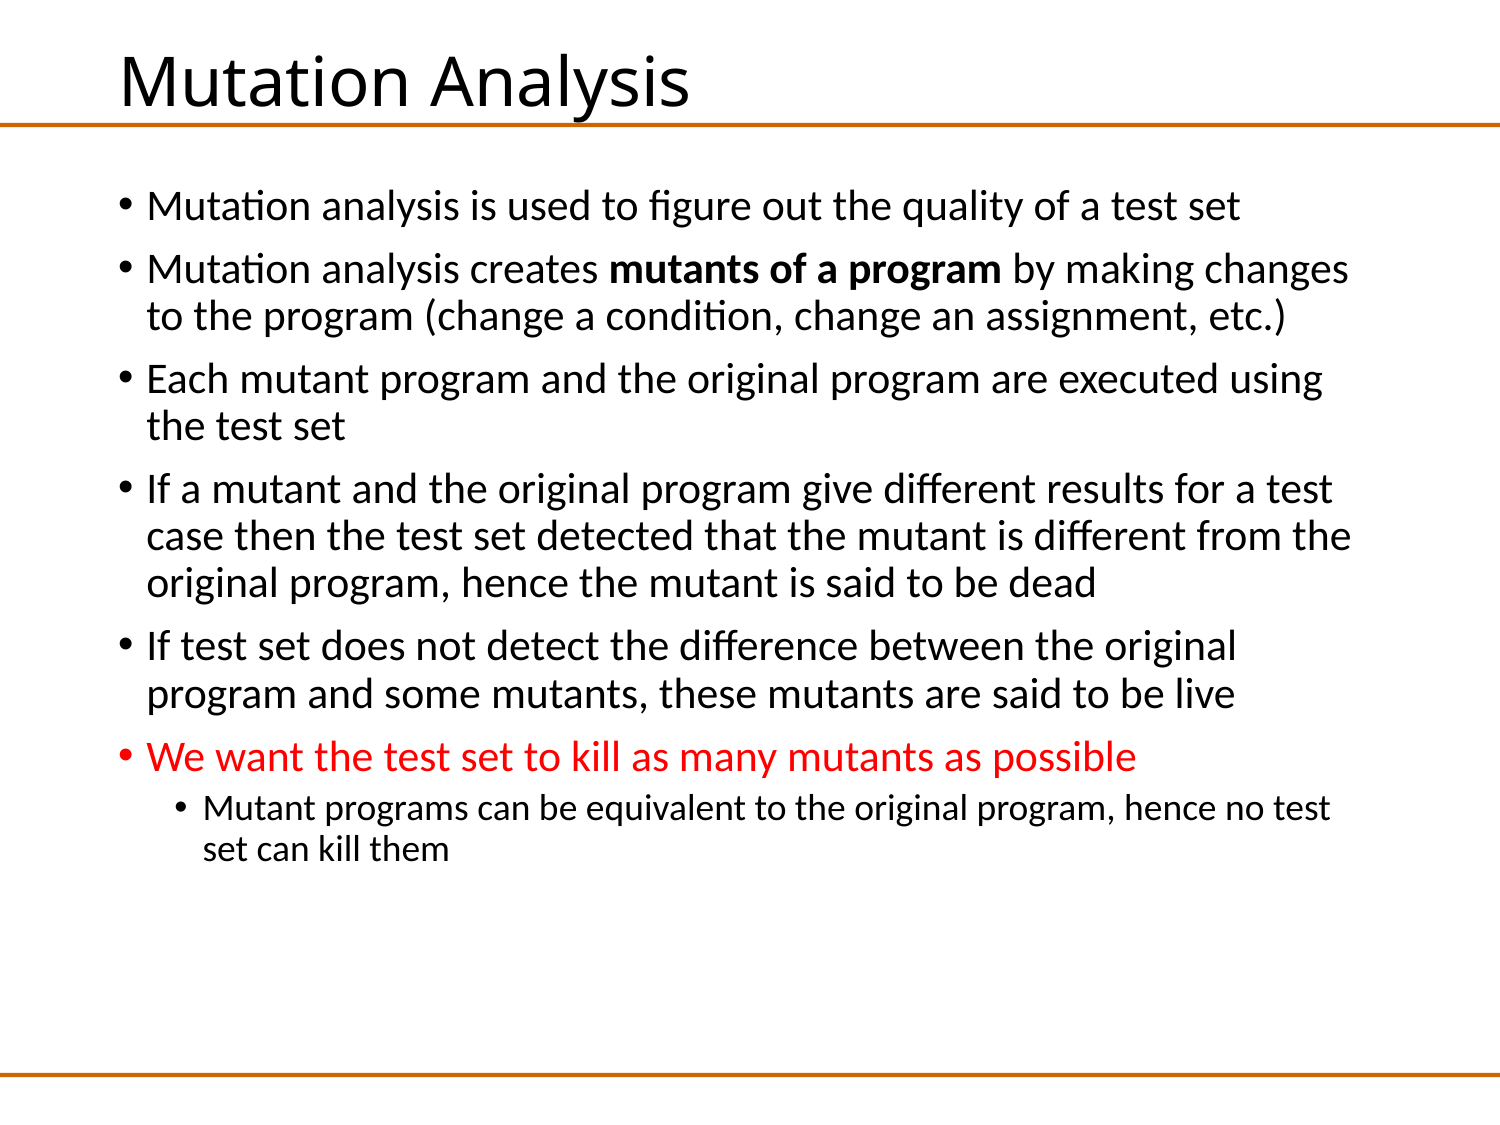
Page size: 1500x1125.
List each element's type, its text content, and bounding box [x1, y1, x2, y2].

list Mutation analysis is used to figure out the quality of a test set Mutation analysis creates mutants of a program by making changes to the program (change a condition, change an assignment, etc.) Each mutant program and the original program are executed using the test set If a mutant and the original program give different results for a test case then the test set detected that the mutant is different from the original program, hence the mutant is said to be dead If test set does not detect the difference between the original program and some mutants, these mutants are said to be live We want the test set to kill as many mutants as possible Mutant programs can be equivalent to the original program, hence no test set can kill them [103, 174, 1397, 889]
title Mutation Analysis [103, 0, 1397, 174]
